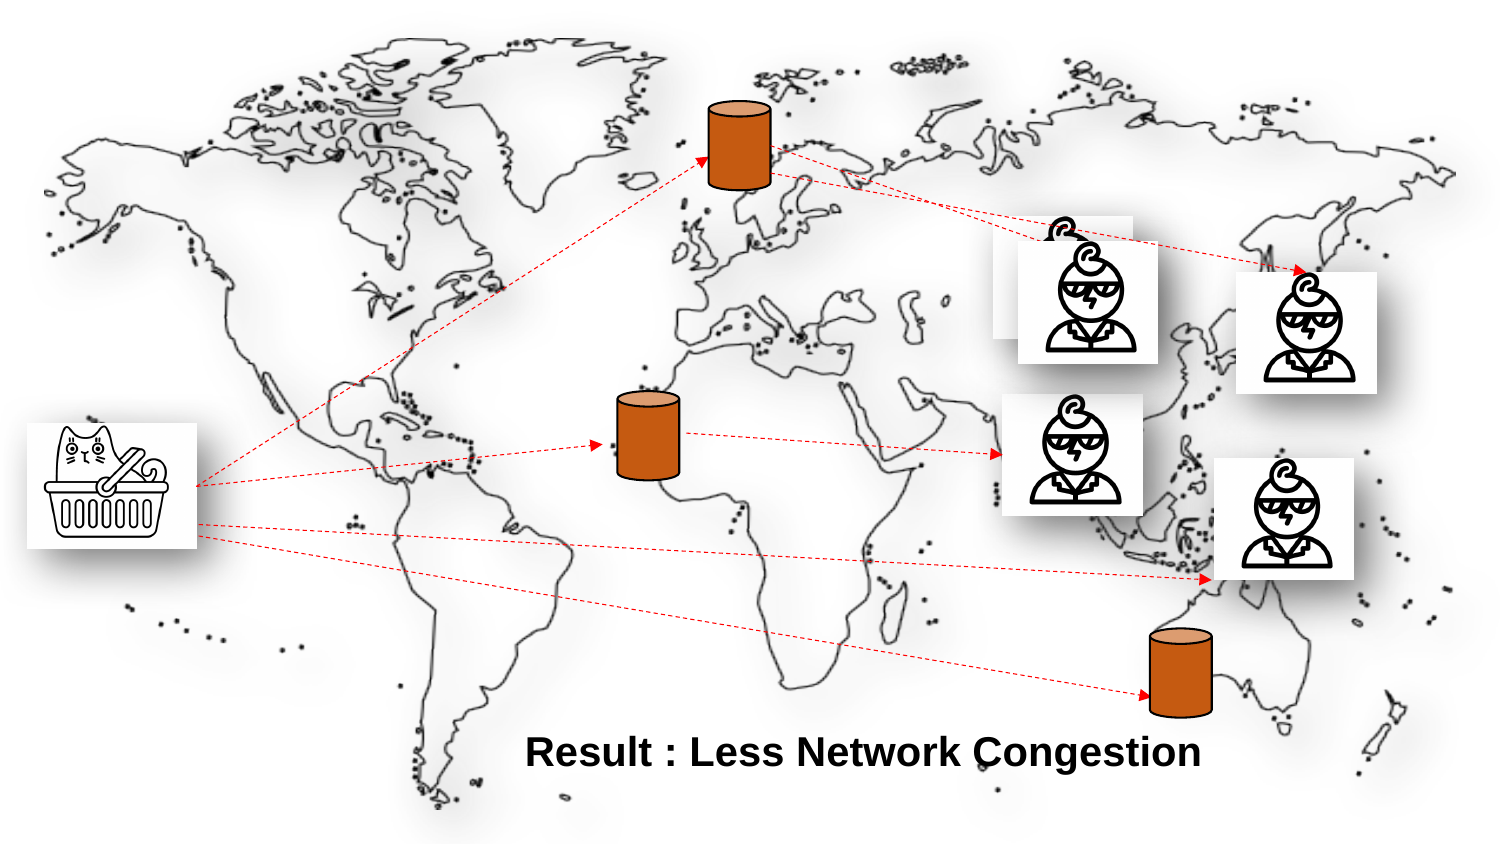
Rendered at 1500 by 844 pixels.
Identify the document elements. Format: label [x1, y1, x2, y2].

text_box [770, 173, 1307, 273]
text_box [198, 581, 1152, 698]
text_box [196, 444, 603, 487]
text_box [770, 145, 1102, 173]
picture [27, 38, 1456, 810]
text_box [196, 156, 709, 487]
text_box [198, 524, 1212, 581]
text_box [686, 433, 1003, 455]
